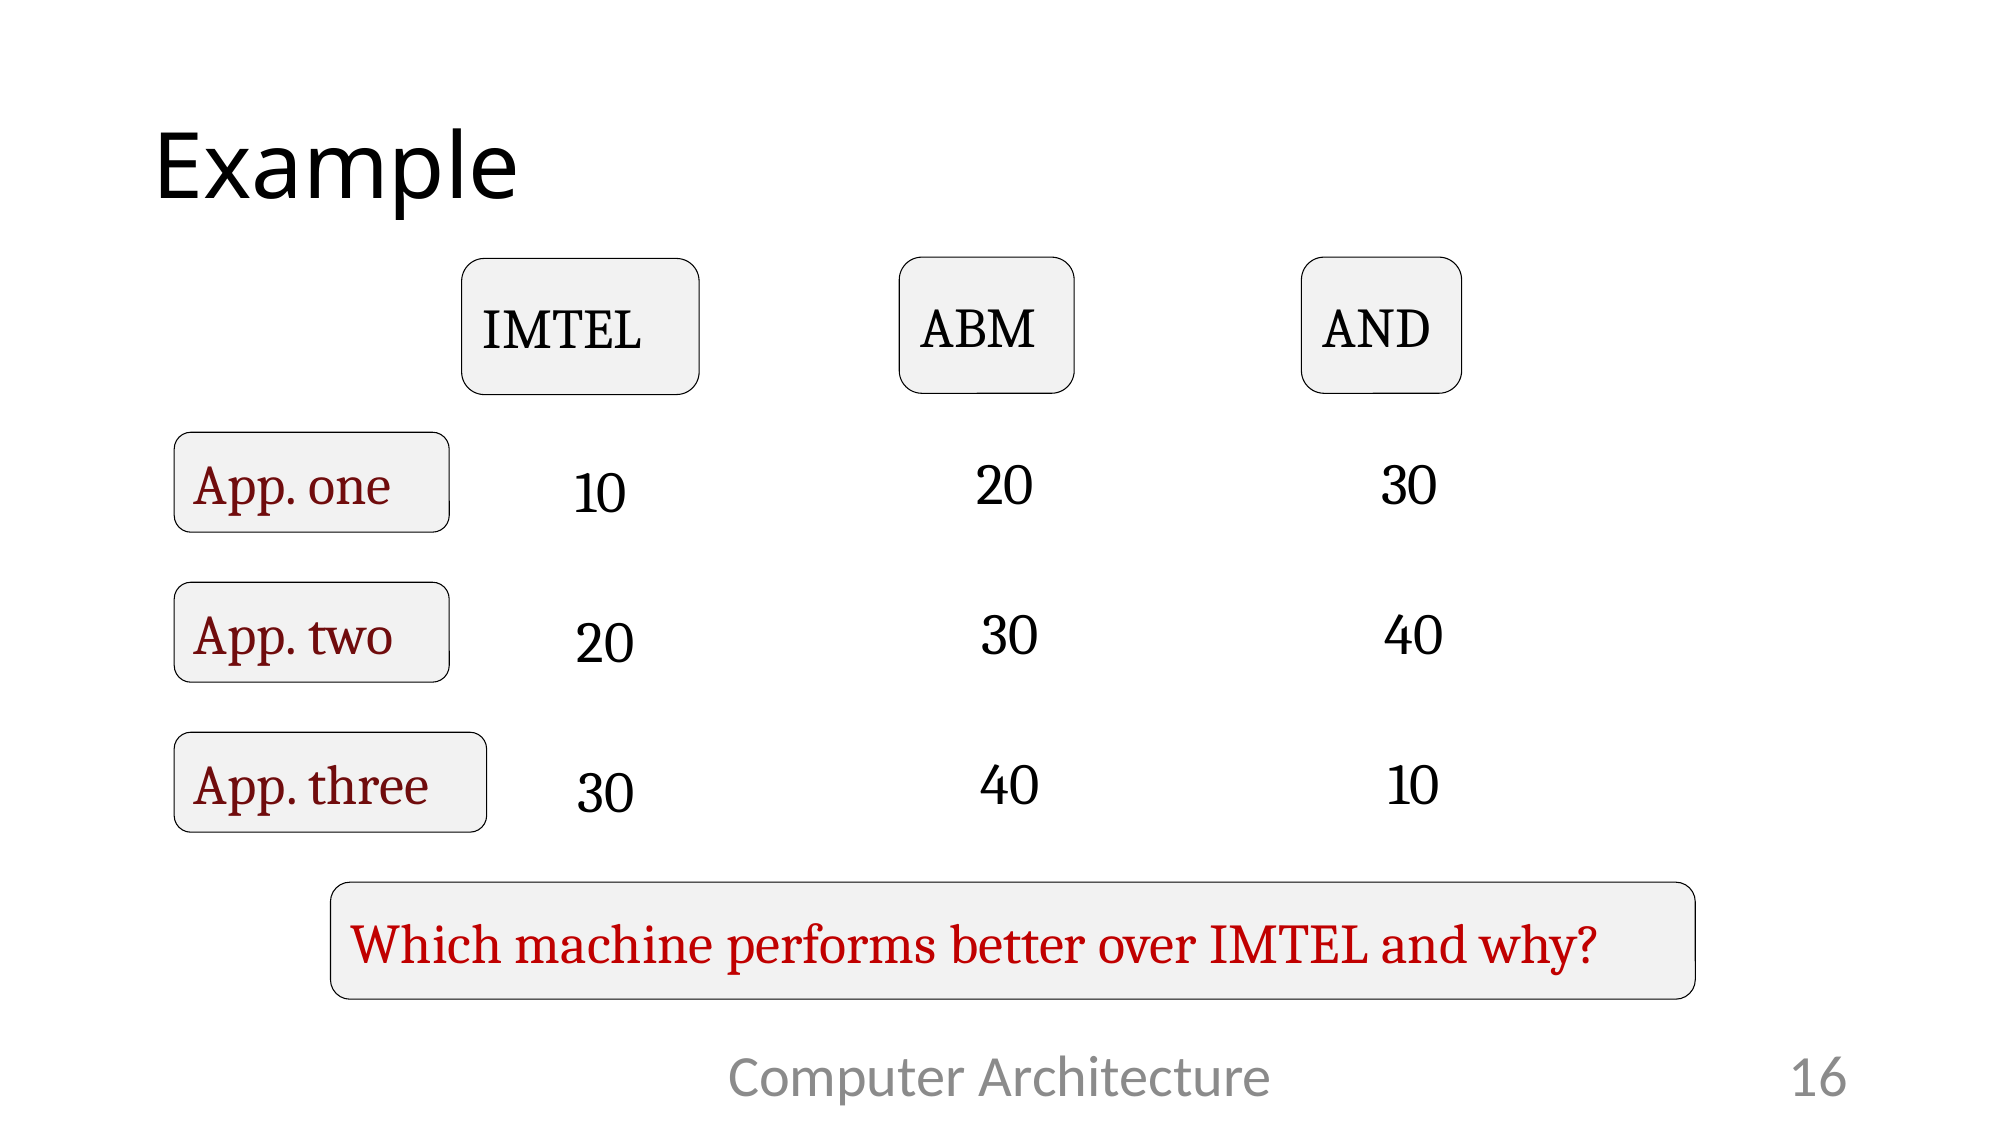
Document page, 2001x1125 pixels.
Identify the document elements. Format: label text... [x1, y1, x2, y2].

footer Computer Architecture [662, 1042, 1338, 1103]
slide_number 16 [1412, 1042, 1863, 1103]
text_box 10 [1373, 739, 1455, 824]
text_box App. one [173, 431, 450, 533]
text_box 40 [1369, 589, 1459, 674]
text_box AND [1300, 256, 1463, 394]
text_box 20 [961, 439, 1049, 524]
text_box Which machine performs better over IMTEL and why? [329, 881, 1696, 1000]
text_box ABM [898, 256, 1075, 394]
text_box 30 [562, 746, 650, 832]
text_box App. three [173, 731, 488, 833]
text_box 10 [560, 446, 642, 532]
title Example [137, 59, 1863, 278]
text_box App. two [173, 581, 450, 683]
text_box 20 [562, 596, 650, 682]
text_box 40 [965, 739, 1055, 824]
text_box IMTEL [461, 257, 700, 396]
text_box 30 [1366, 439, 1453, 524]
text_box 30 [966, 589, 1054, 674]
